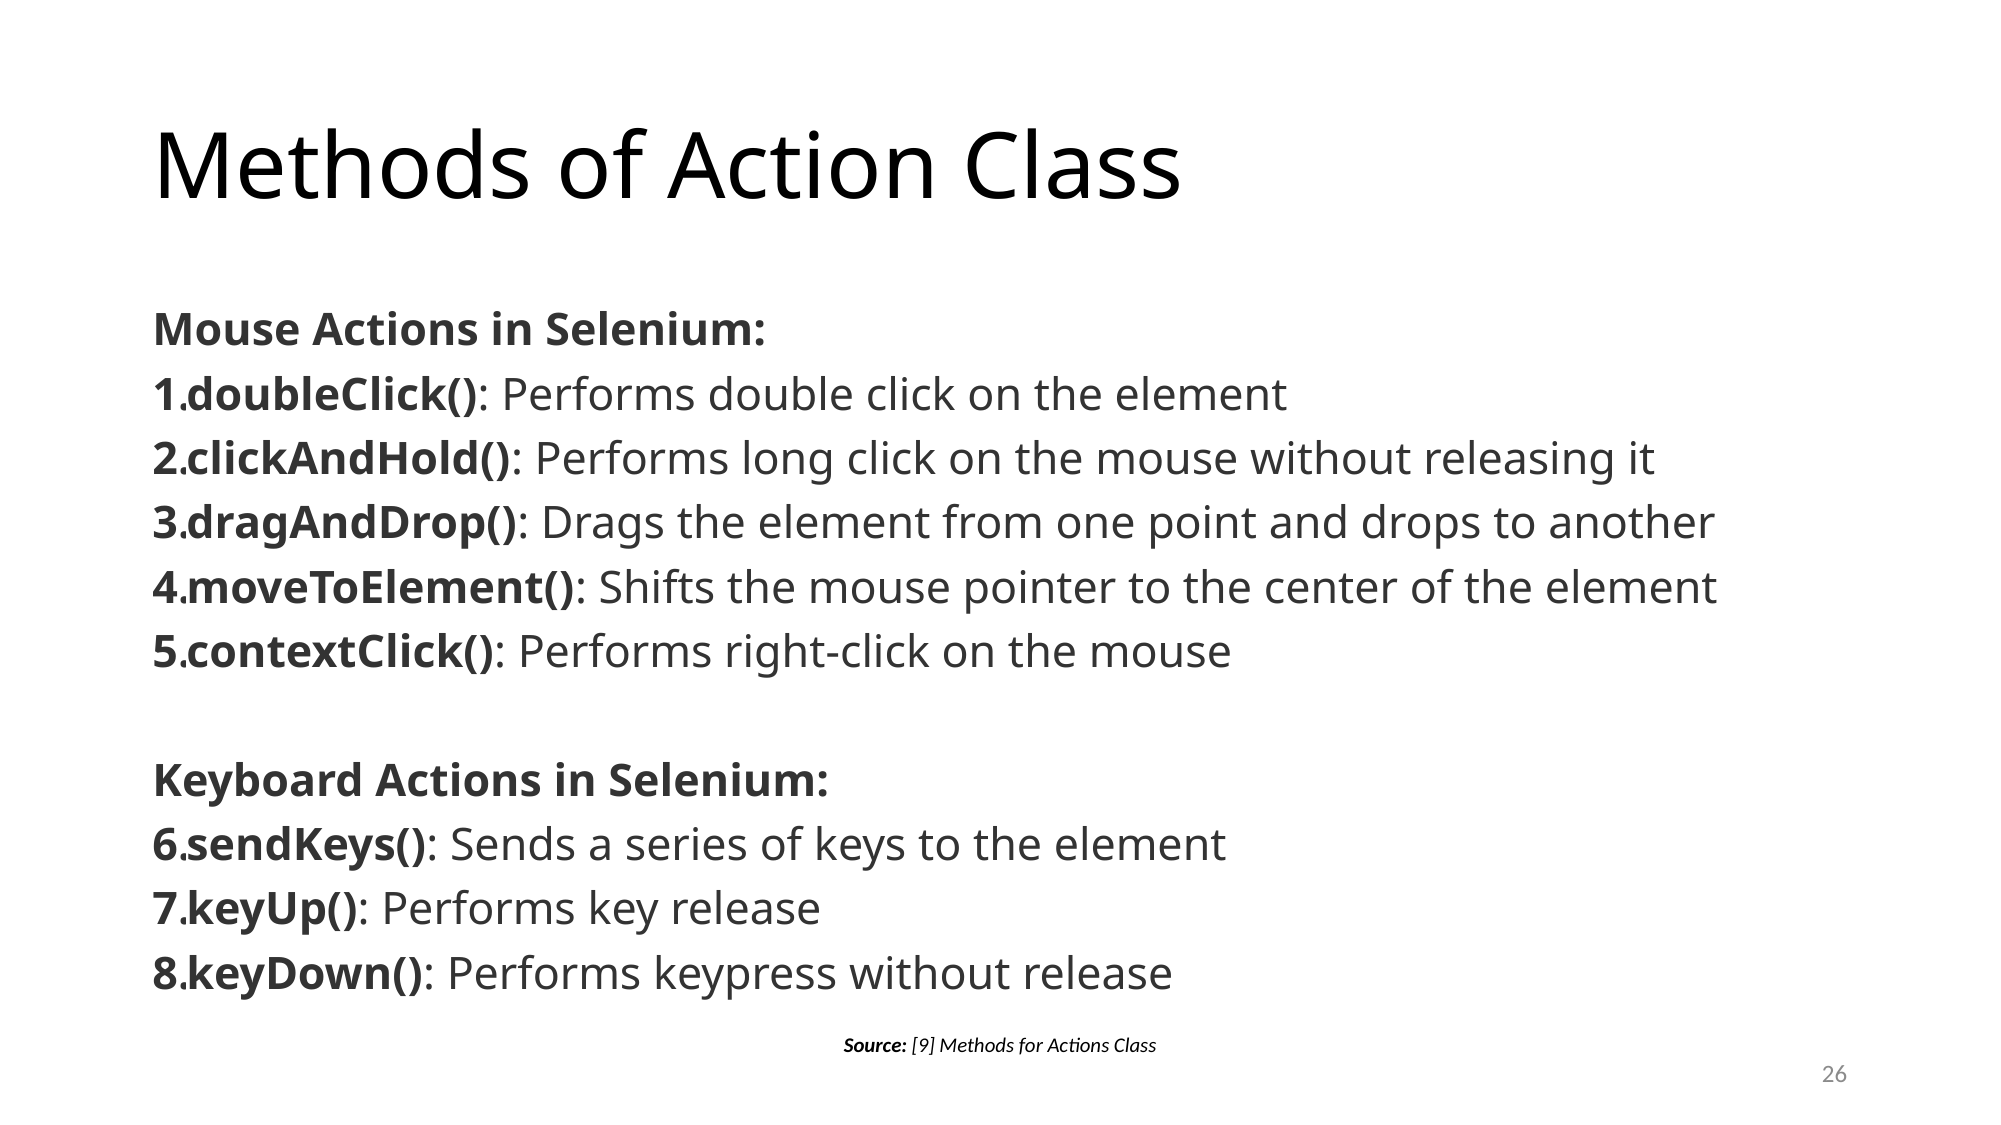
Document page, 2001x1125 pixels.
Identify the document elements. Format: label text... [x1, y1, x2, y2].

title Methods of Action Class [137, 59, 1863, 278]
slide_number 26 [1412, 1042, 1863, 1103]
list Mouse Actions in Selenium: doubleClick(): Performs double click on the element clickAndHold(): Performs long click on the mouse without releasing it dragAndDrop(): Drags the element from one point and drops to another moveToElement(): Shifts the mouse pointer to the center of the element contextClick(): Performs right-click on the mouse Keyboard Actions in Selenium: sendKeys(): Sends a series of keys to the element keyUp(): Performs key release keyDown(): Performs keypress without release [137, 299, 1863, 1014]
text_box Source: [9] Methods for Actions Class [500, 1024, 1500, 1065]
